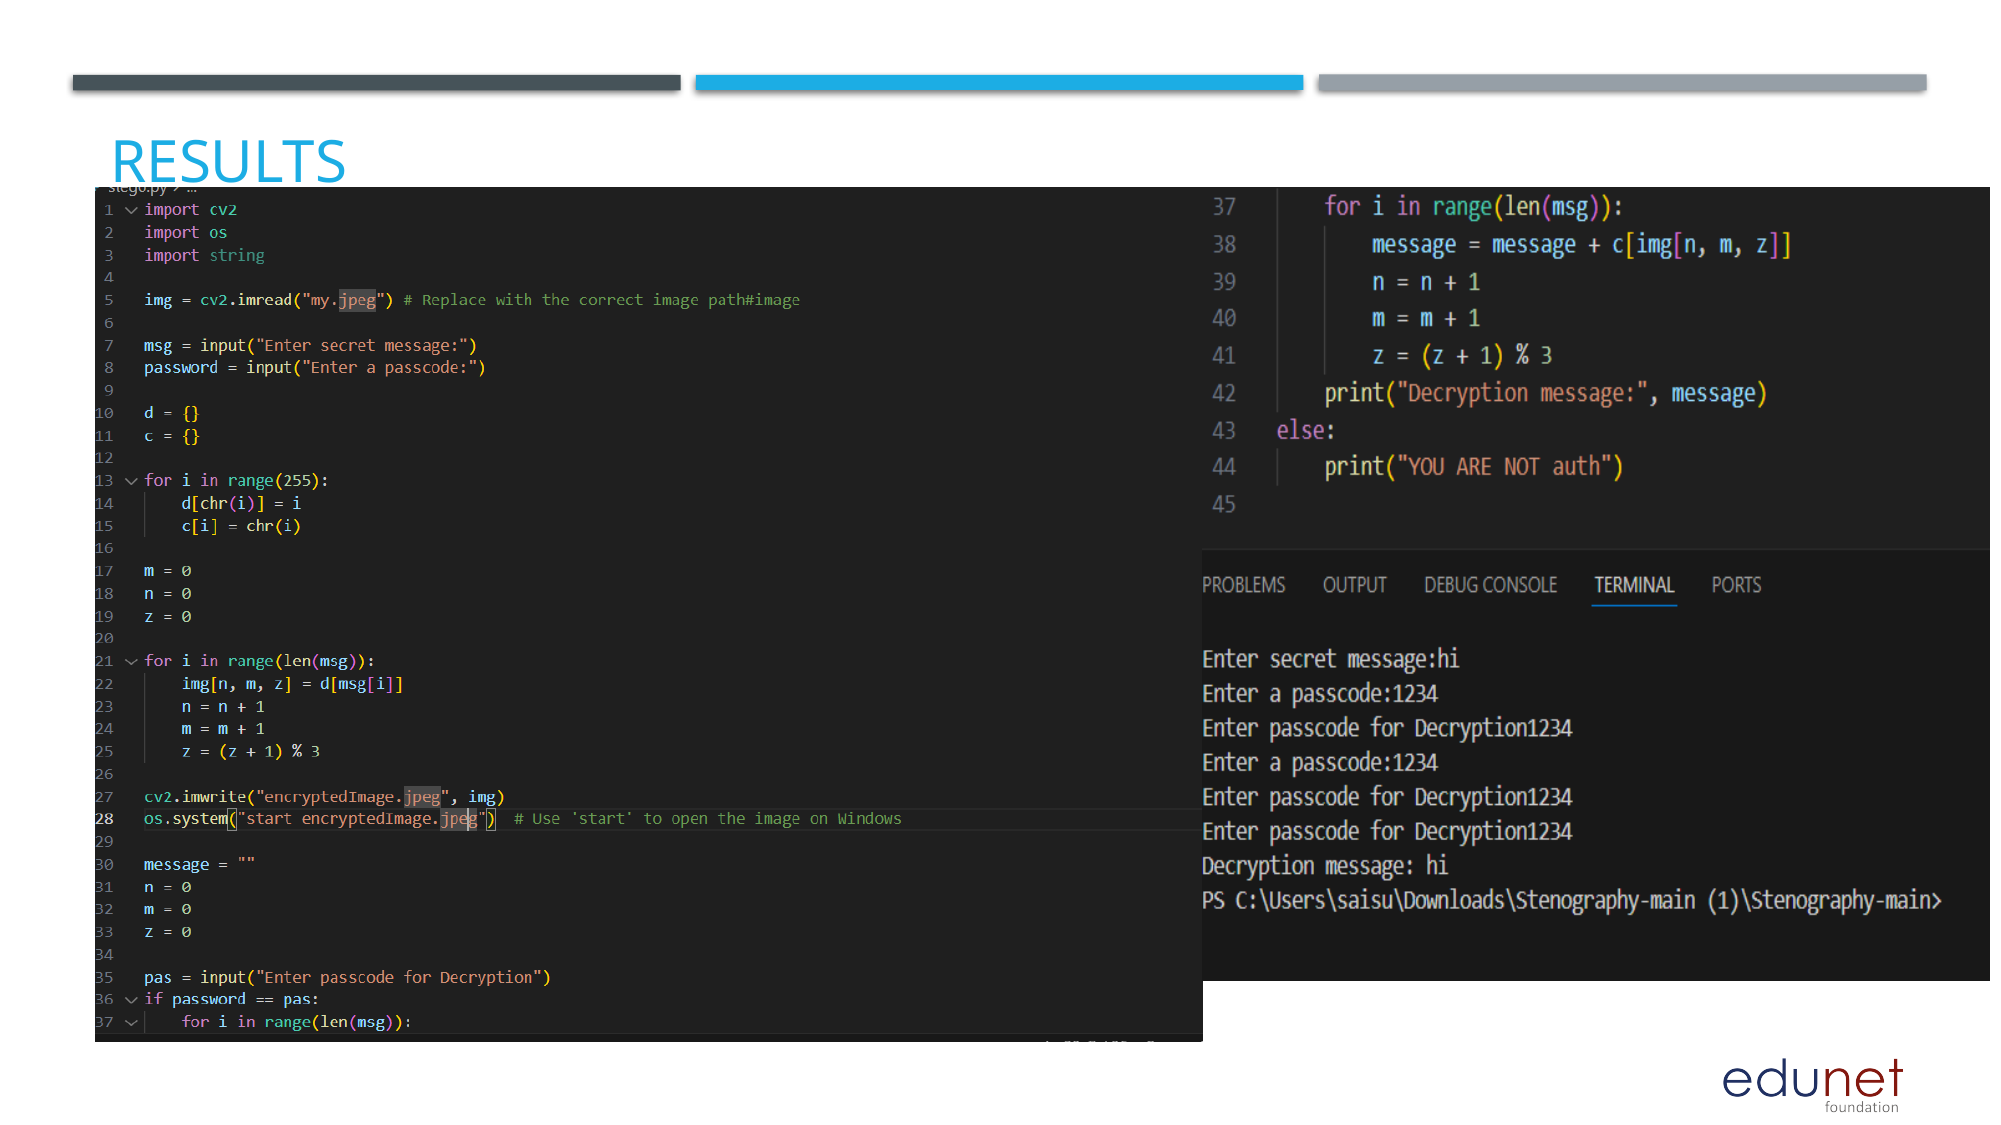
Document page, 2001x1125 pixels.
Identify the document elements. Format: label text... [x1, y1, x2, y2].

picture [1719, 1056, 1905, 1116]
picture [94, 186, 1990, 1042]
title Results [95, 115, 1905, 185]
